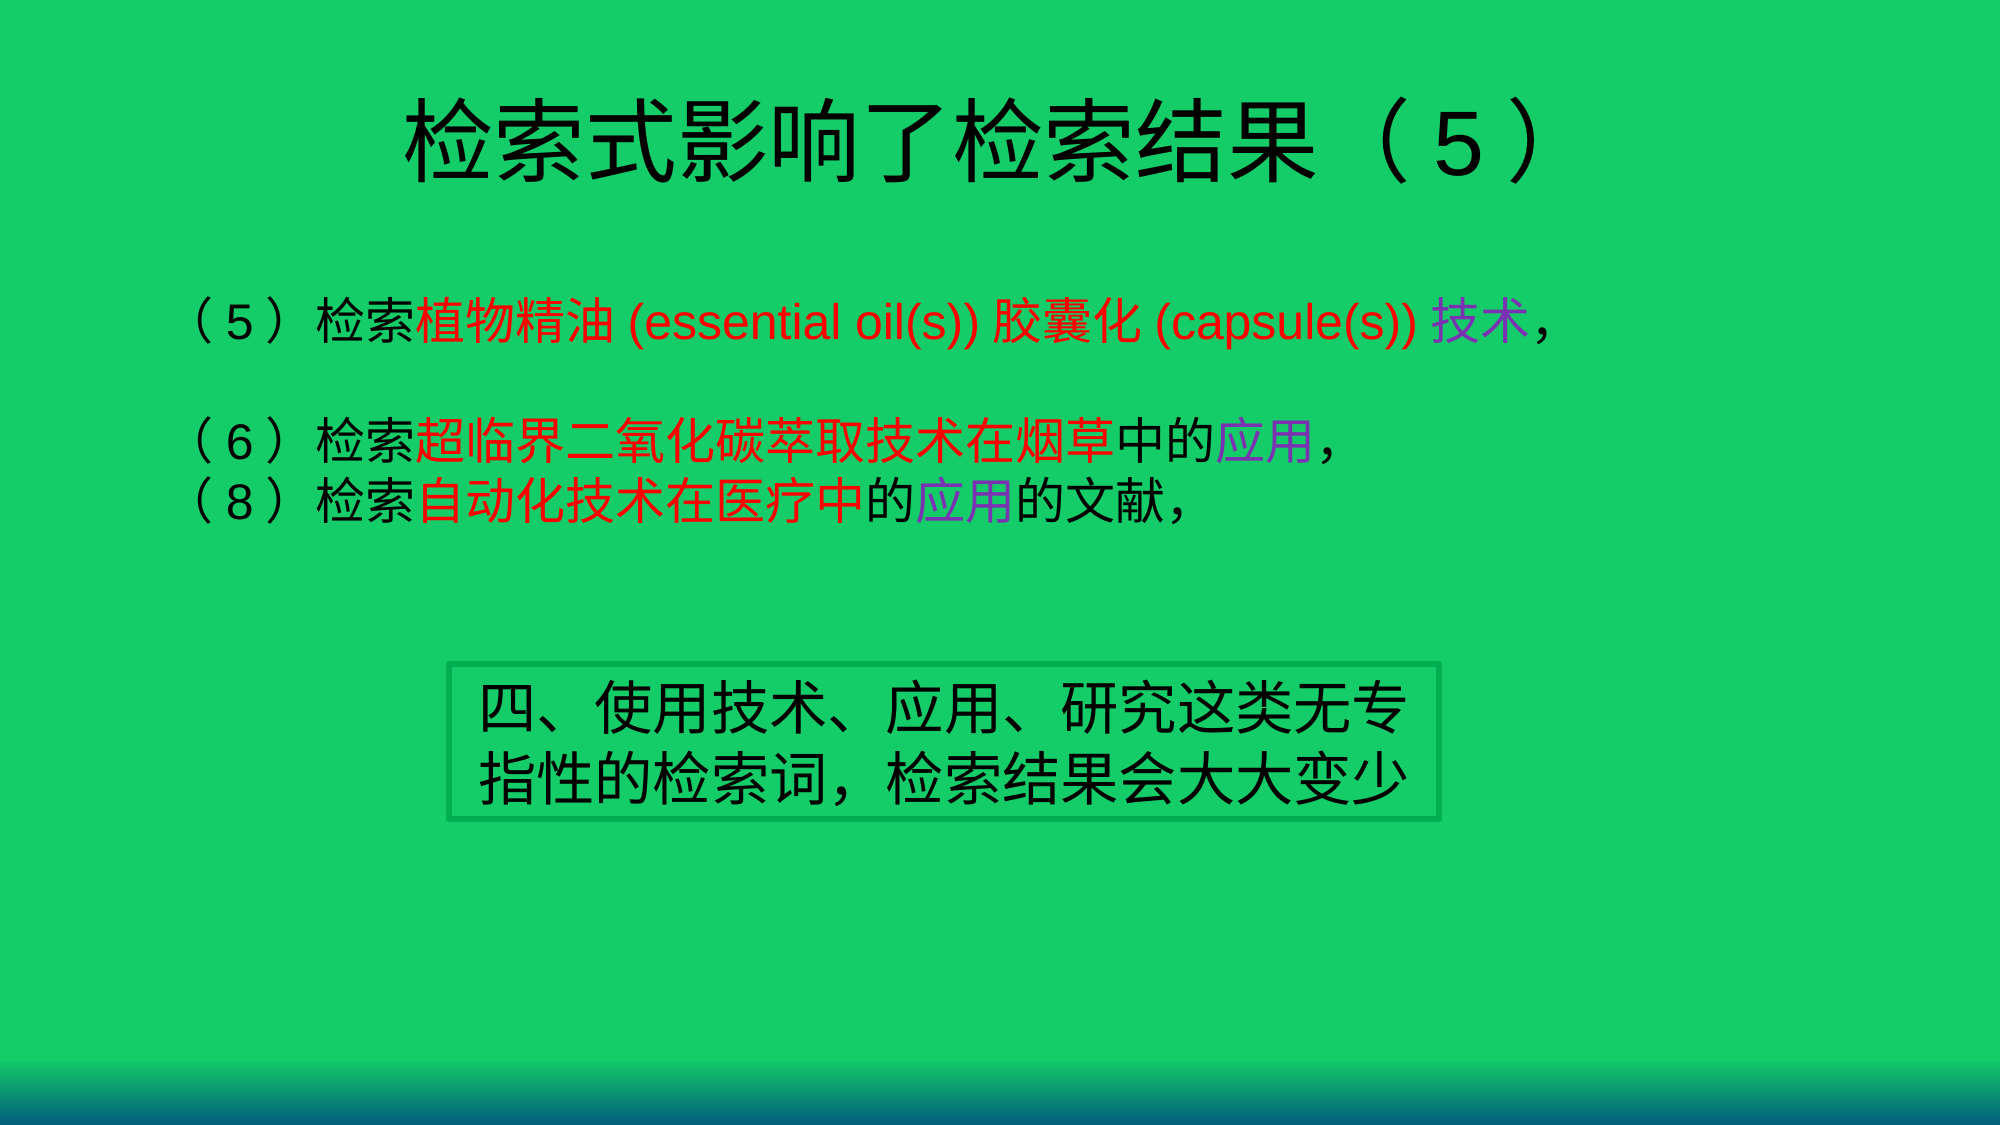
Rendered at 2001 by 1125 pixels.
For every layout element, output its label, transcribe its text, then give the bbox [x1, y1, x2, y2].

text_box （5）检索植物精油(essential oil(s))胶囊化(capsule(s))技术，文献，内容 （6）检索超临界二氧化碳萃取技术在烟草中的应用，文献，内容 （8）检索自动化技术在医疗中的应用的文献，文献，内容 [149, 282, 1807, 538]
text_box 四、使用技术、应用、研究这类无专指性的检索词，检索结果会大大变少 [449, 664, 1440, 819]
title 检索式影响了检索结果（5） [99, 44, 1901, 233]
